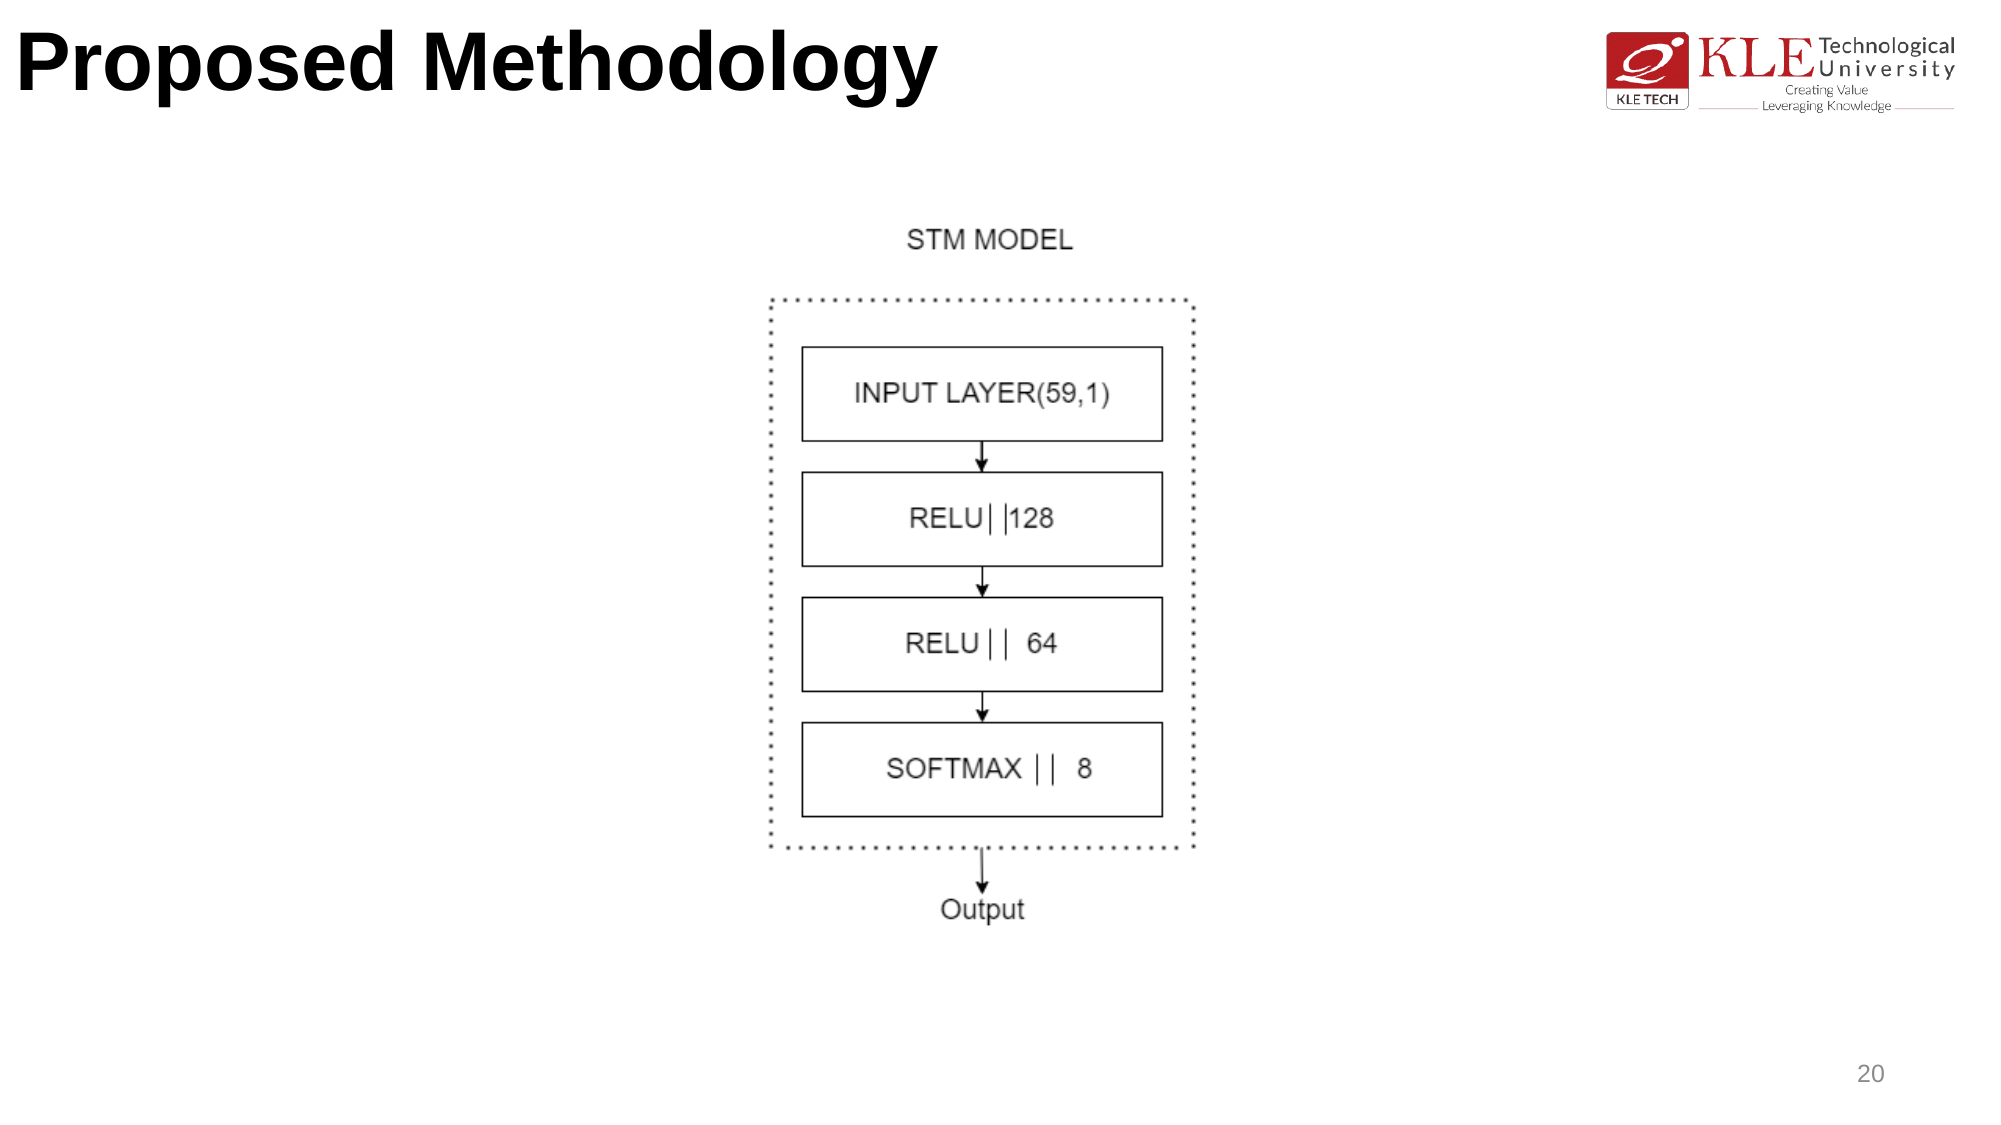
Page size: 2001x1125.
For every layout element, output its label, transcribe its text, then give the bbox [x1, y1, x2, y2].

picture [1600, 29, 1963, 114]
slide_number 20 [1433, 1042, 1900, 1103]
text_box Proposed Methodology [0, 0, 1117, 195]
picture [539, 115, 1384, 1043]
